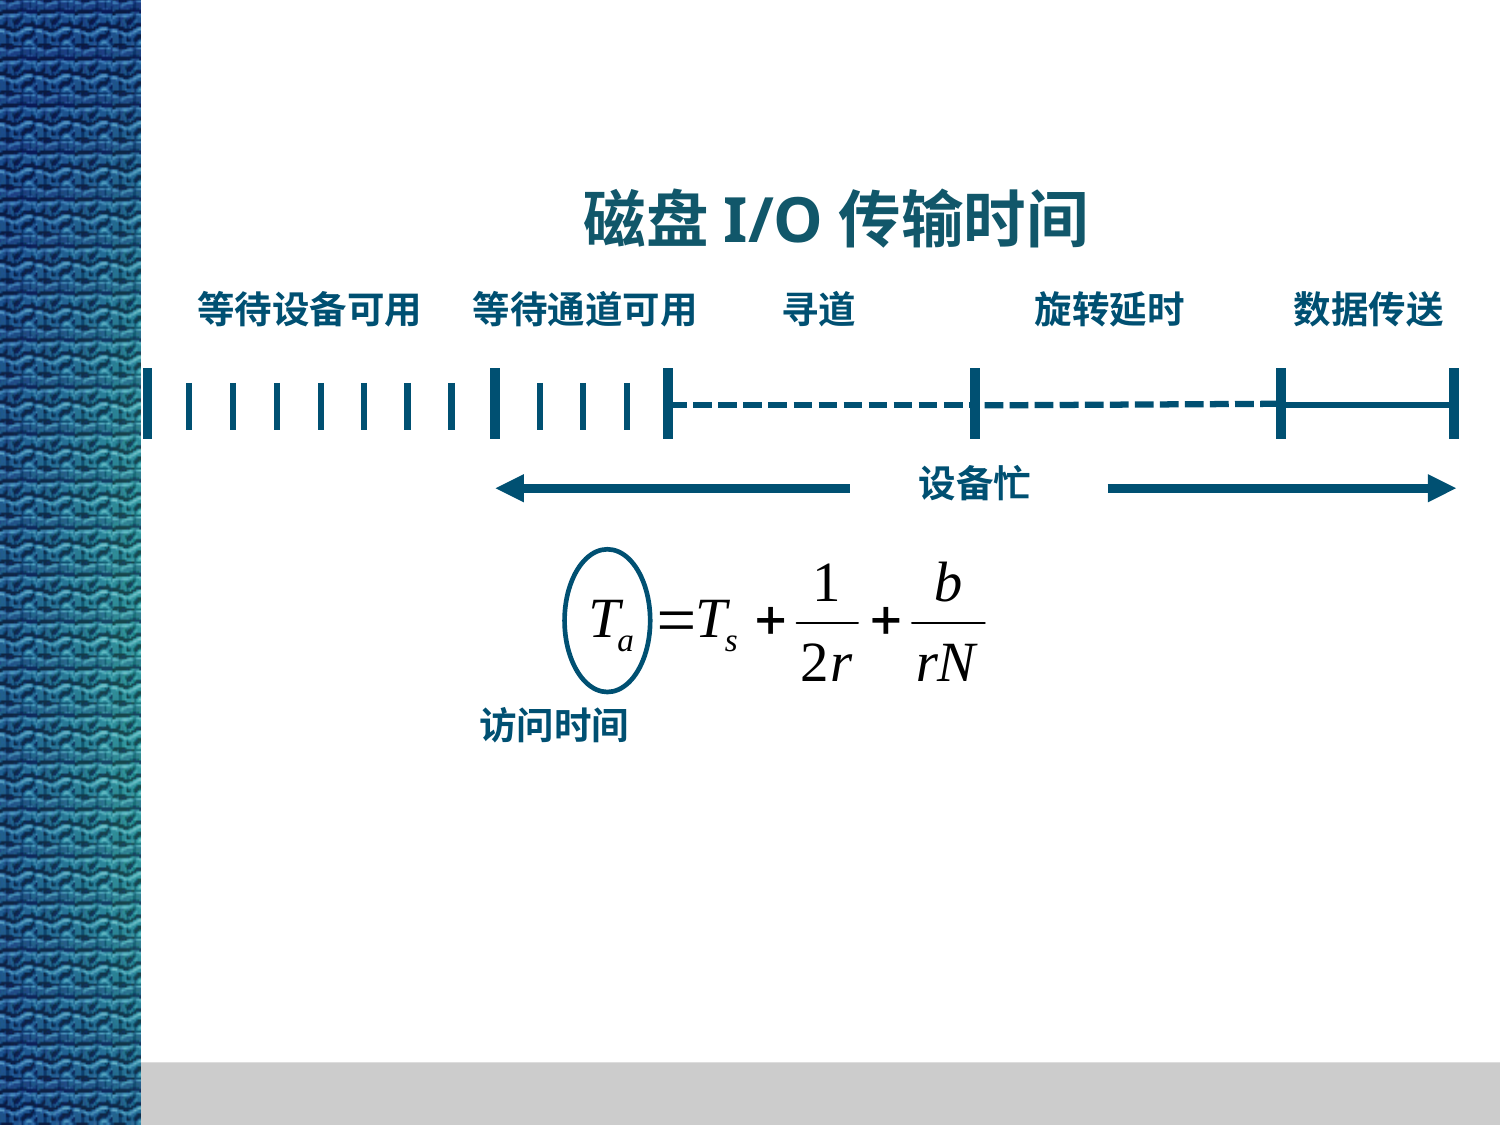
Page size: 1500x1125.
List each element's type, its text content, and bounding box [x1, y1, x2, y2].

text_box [495, 452, 1457, 514]
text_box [147, 278, 454, 440]
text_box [1284, 277, 1476, 440]
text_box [668, 278, 976, 440]
picture [582, 684, 601, 695]
picture [582, 546, 604, 558]
text_box [564, 570, 577, 671]
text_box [984, 278, 1284, 440]
text_box 访问时间 [464, 699, 757, 755]
text_box 磁盘I/O传输时间 [161, 172, 1500, 256]
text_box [456, 277, 669, 440]
picture [582, 552, 647, 689]
picture [611, 546, 996, 695]
picture [0, 0, 141, 1125]
